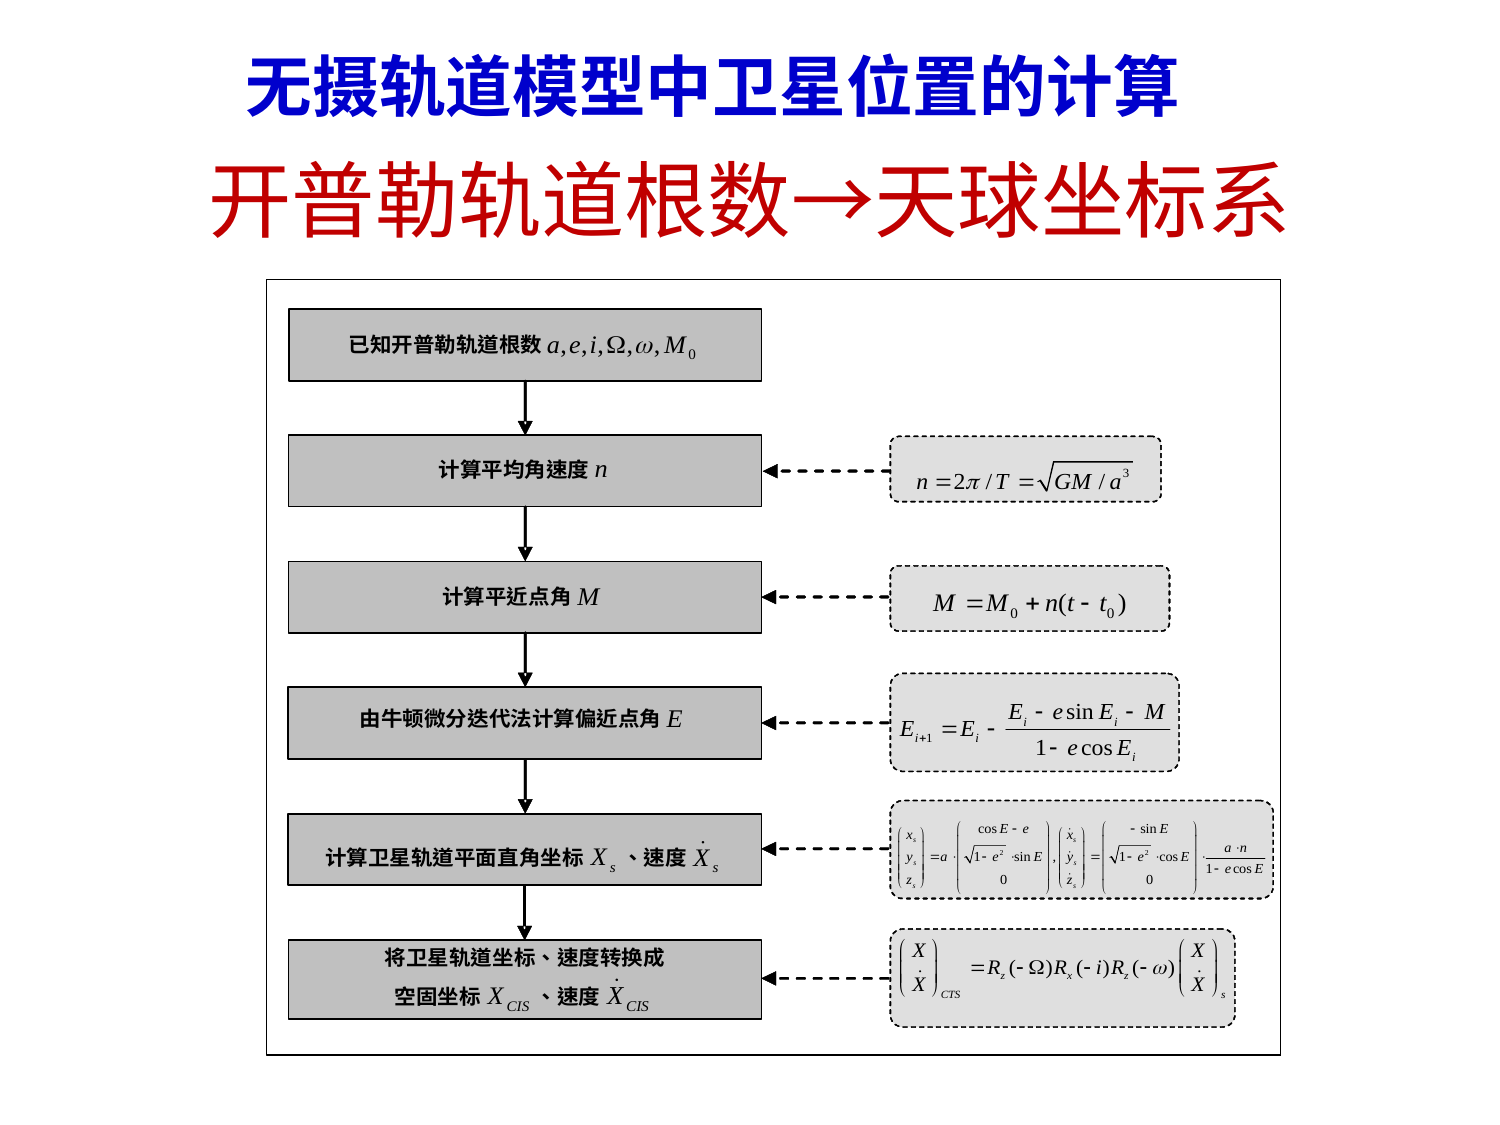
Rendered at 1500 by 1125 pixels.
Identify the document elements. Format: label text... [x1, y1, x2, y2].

text_box 无摄轨道模型中卫星位置的计算 [76, 37, 1329, 133]
picture [265, 278, 1282, 1059]
title 开普勒轨道根数→天球坐标系 [117, 137, 1383, 260]
